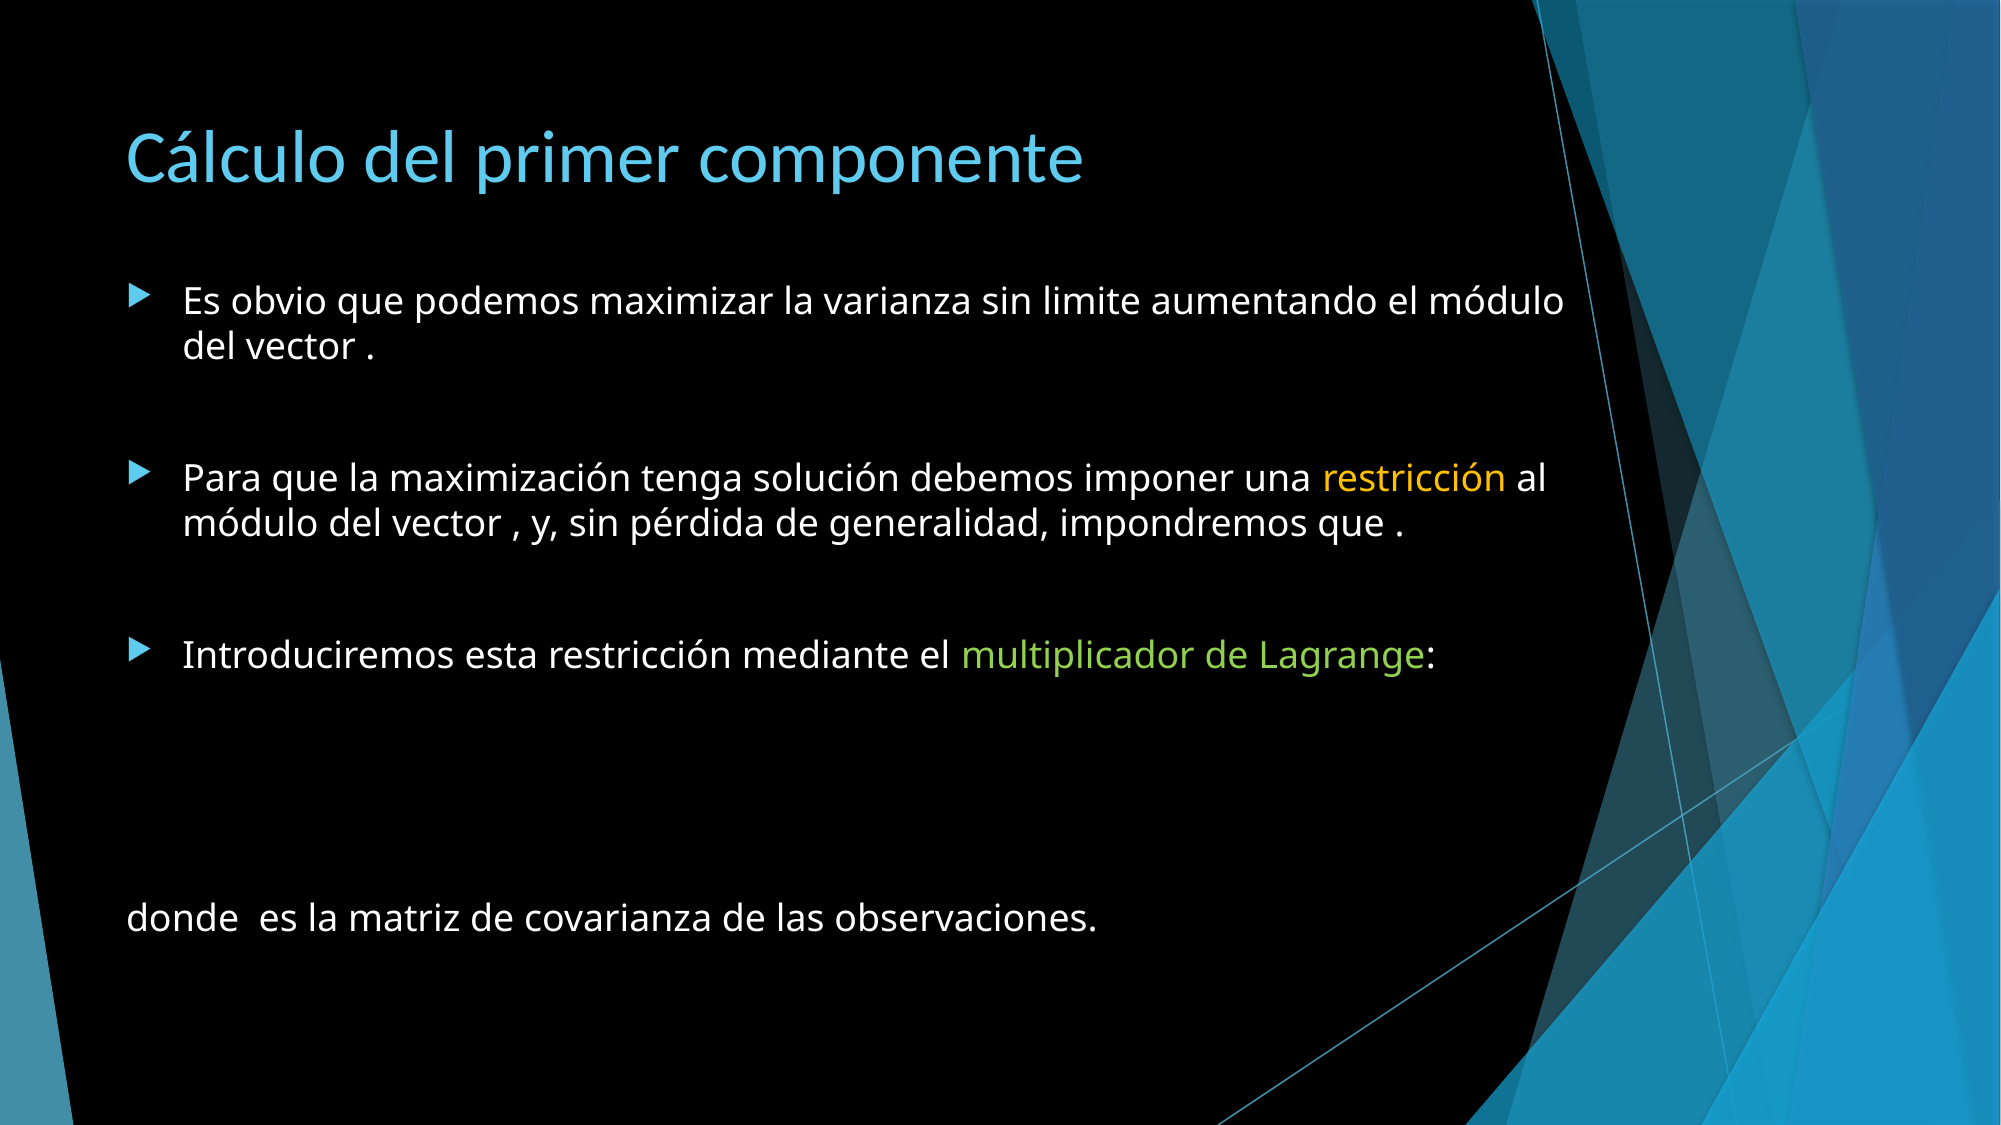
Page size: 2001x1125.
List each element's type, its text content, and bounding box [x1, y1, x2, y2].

title Cálculo del primer componente [111, 99, 1522, 317]
